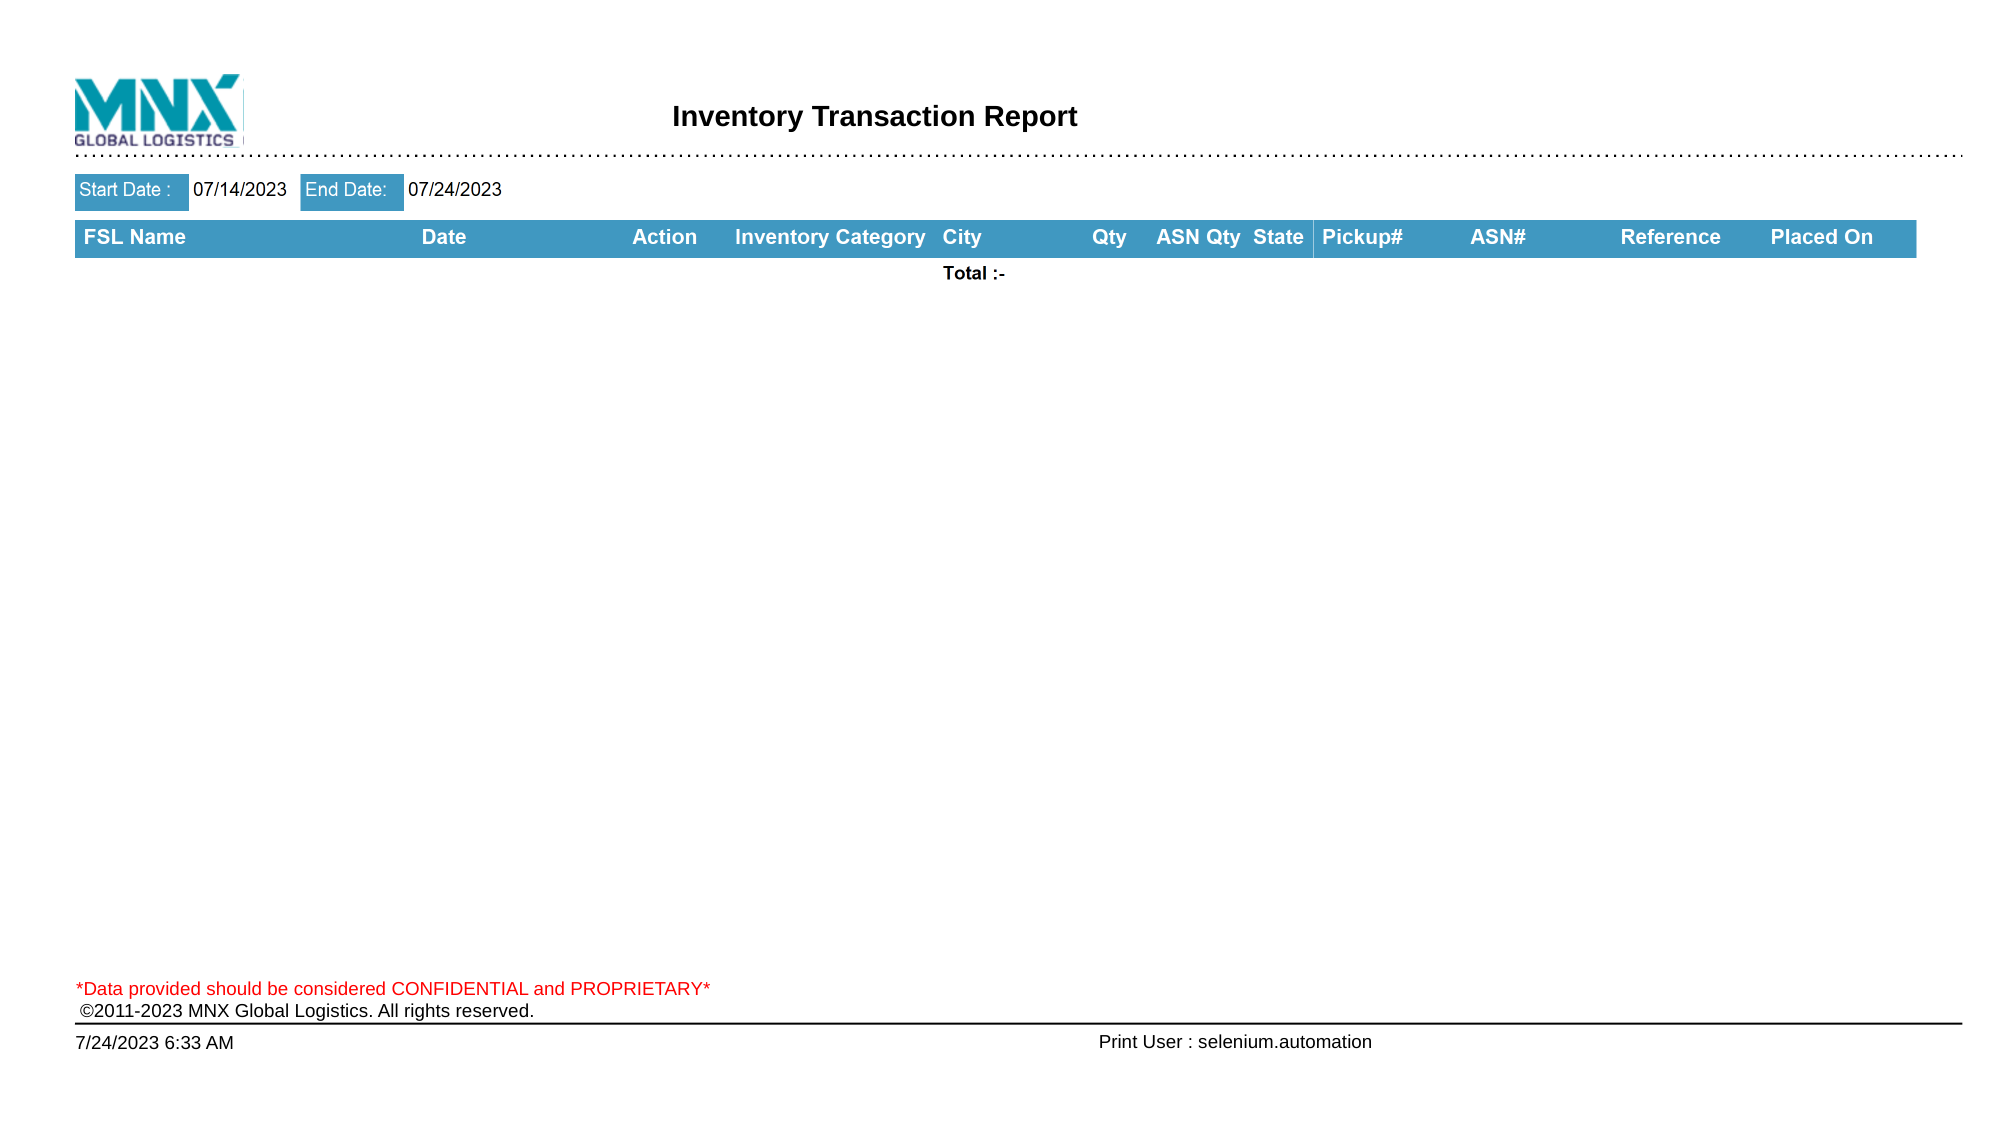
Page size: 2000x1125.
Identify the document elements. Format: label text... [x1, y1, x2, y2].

picture [74, 174, 525, 211]
text_box 7/24/2023 6:33 AM [75, 1030, 374, 1050]
text_box ©2011-2023 MNX Global Logistics. All rights reserved. [75, 998, 1770, 1020]
picture [74, 219, 1917, 296]
text_box Print User : selenium.automation [1032, 1029, 1439, 1050]
text_box Inventory Transaction Report [490, 94, 1260, 137]
picture [75, 74, 286, 148]
text_box *Data provided should be considered CONFIDENTIAL and PROPRIETARY* [76, 977, 1771, 999]
